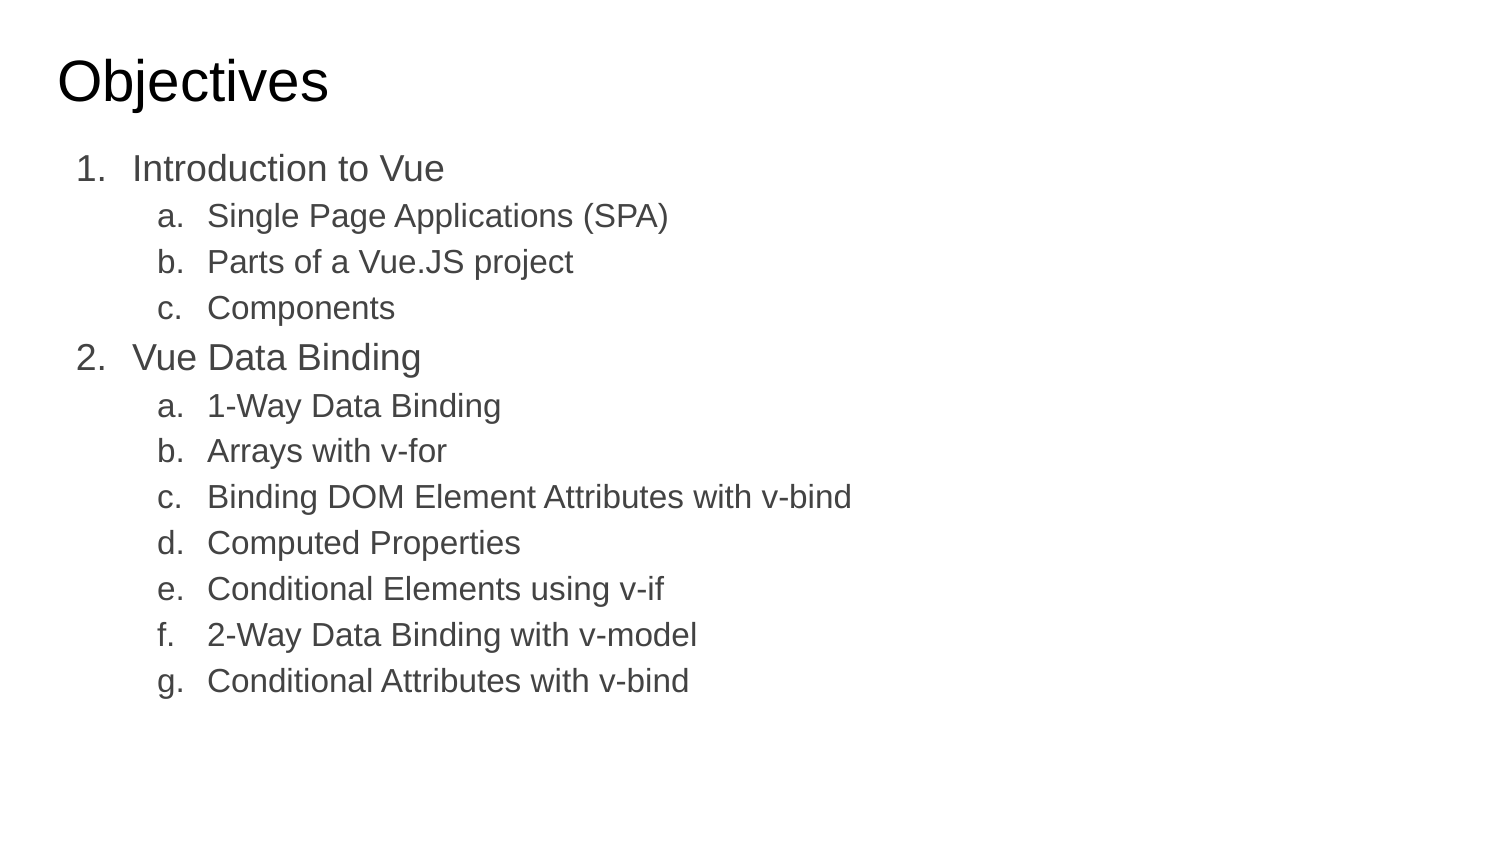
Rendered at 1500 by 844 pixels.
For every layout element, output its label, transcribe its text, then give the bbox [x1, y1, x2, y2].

list Introduction to Vue Single Page Applications (SPA) Parts of a Vue.JS project Components Vue Data Binding 1-Way Data Binding Arrays with v-for Binding DOM Element Attributes with v-bind Computed Properties Conditional Elements using v-if 2-Way Data Binding with v-model Conditional Attributes with v-bind [42, 121, 1440, 792]
title Objectives [42, 27, 1440, 121]
